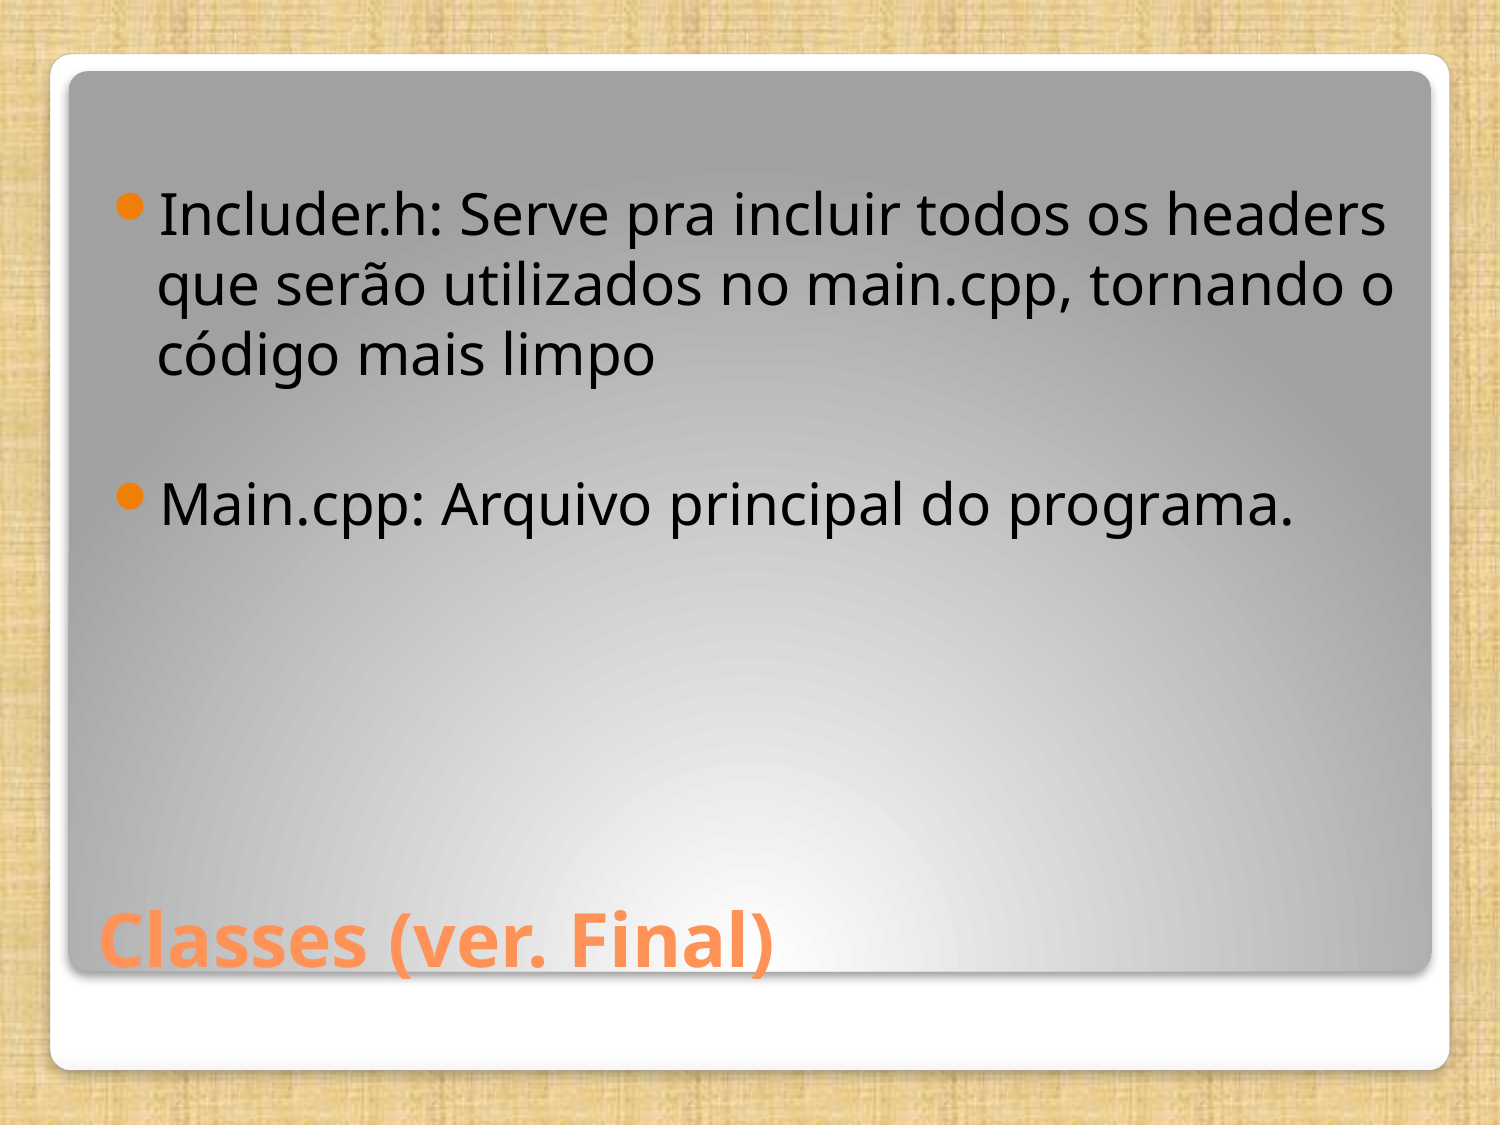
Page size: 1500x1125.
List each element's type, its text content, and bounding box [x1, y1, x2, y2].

list Includer.h: Serve pra incluir todos os headers que serão utilizados no main.cpp, tornando o código mais limpo Main.cpp: Arquivo principal do programa. [82, 86, 1425, 774]
title Classes (ver. Final) [82, 817, 1425, 990]
picture [0, 0, 1500, 1125]
